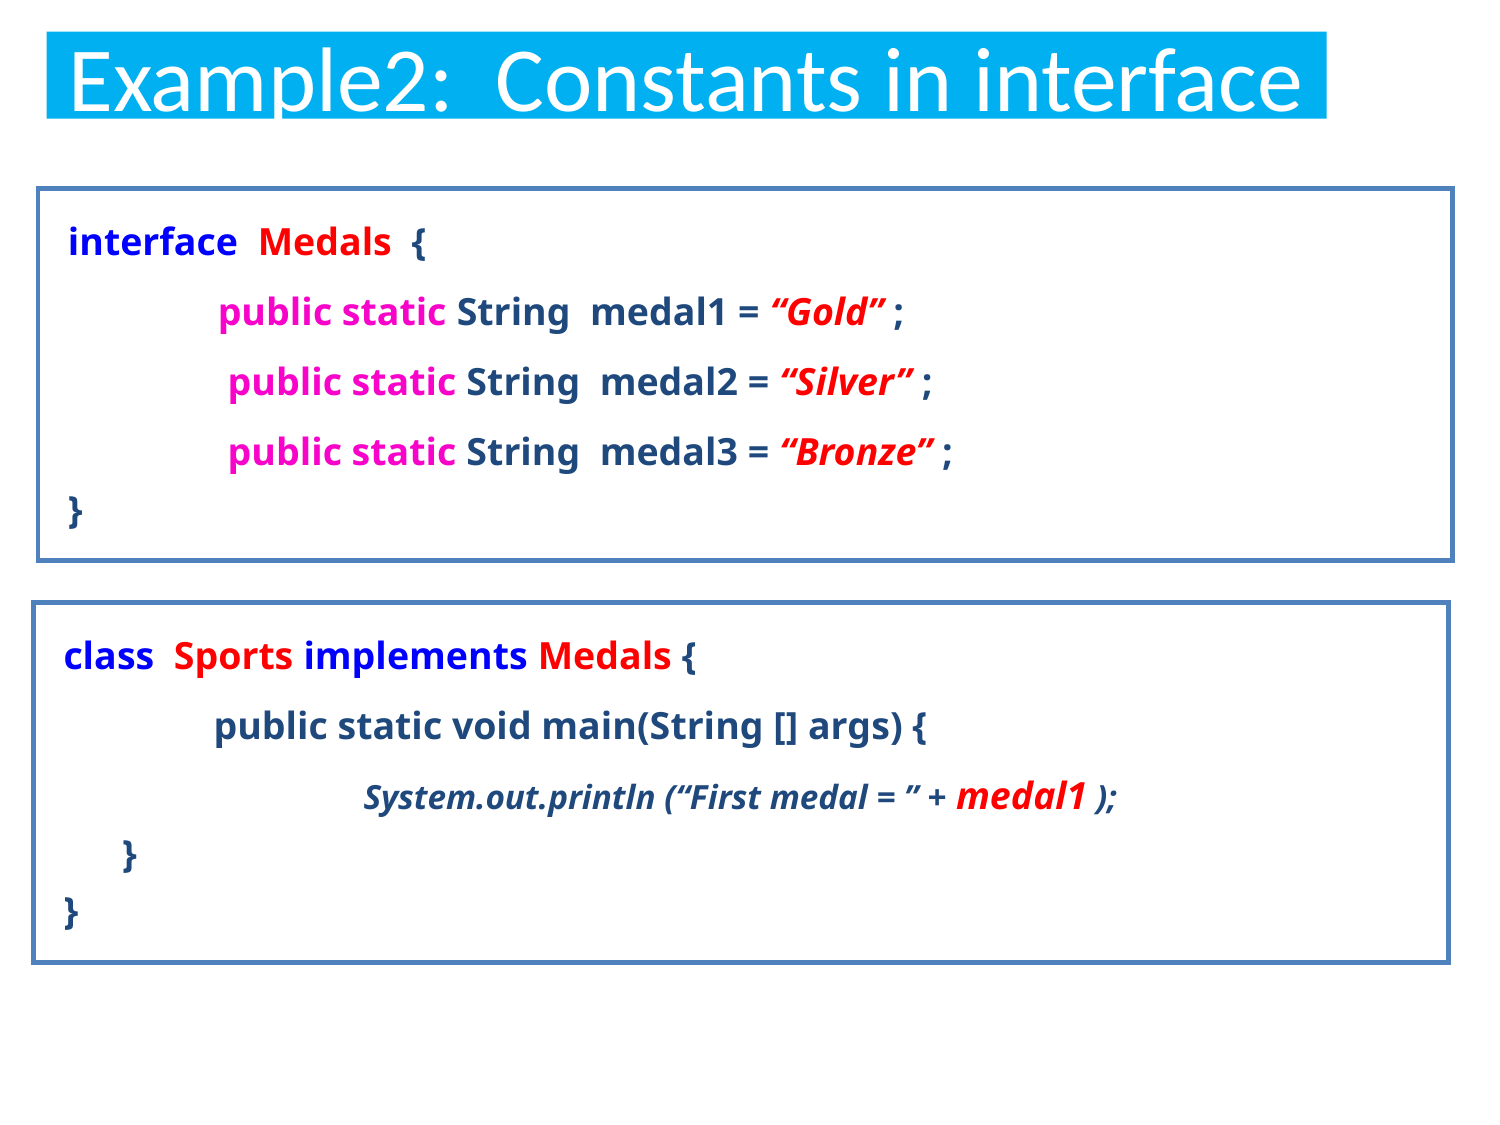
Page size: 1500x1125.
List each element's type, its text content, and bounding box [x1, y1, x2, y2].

text_box interface Medals { public static String medal1 = “Gold” ; public static String medal2 = “Silver” ; public static String medal3 = “Bronze” ; } [37, 188, 1453, 561]
text_box class Sports implements Medals { public static void main(String [] args) { System.out.println (“First medal = ” + medal1 ); } } [33, 602, 1449, 963]
title Example2: Constants in interface [46, 31, 1327, 119]
